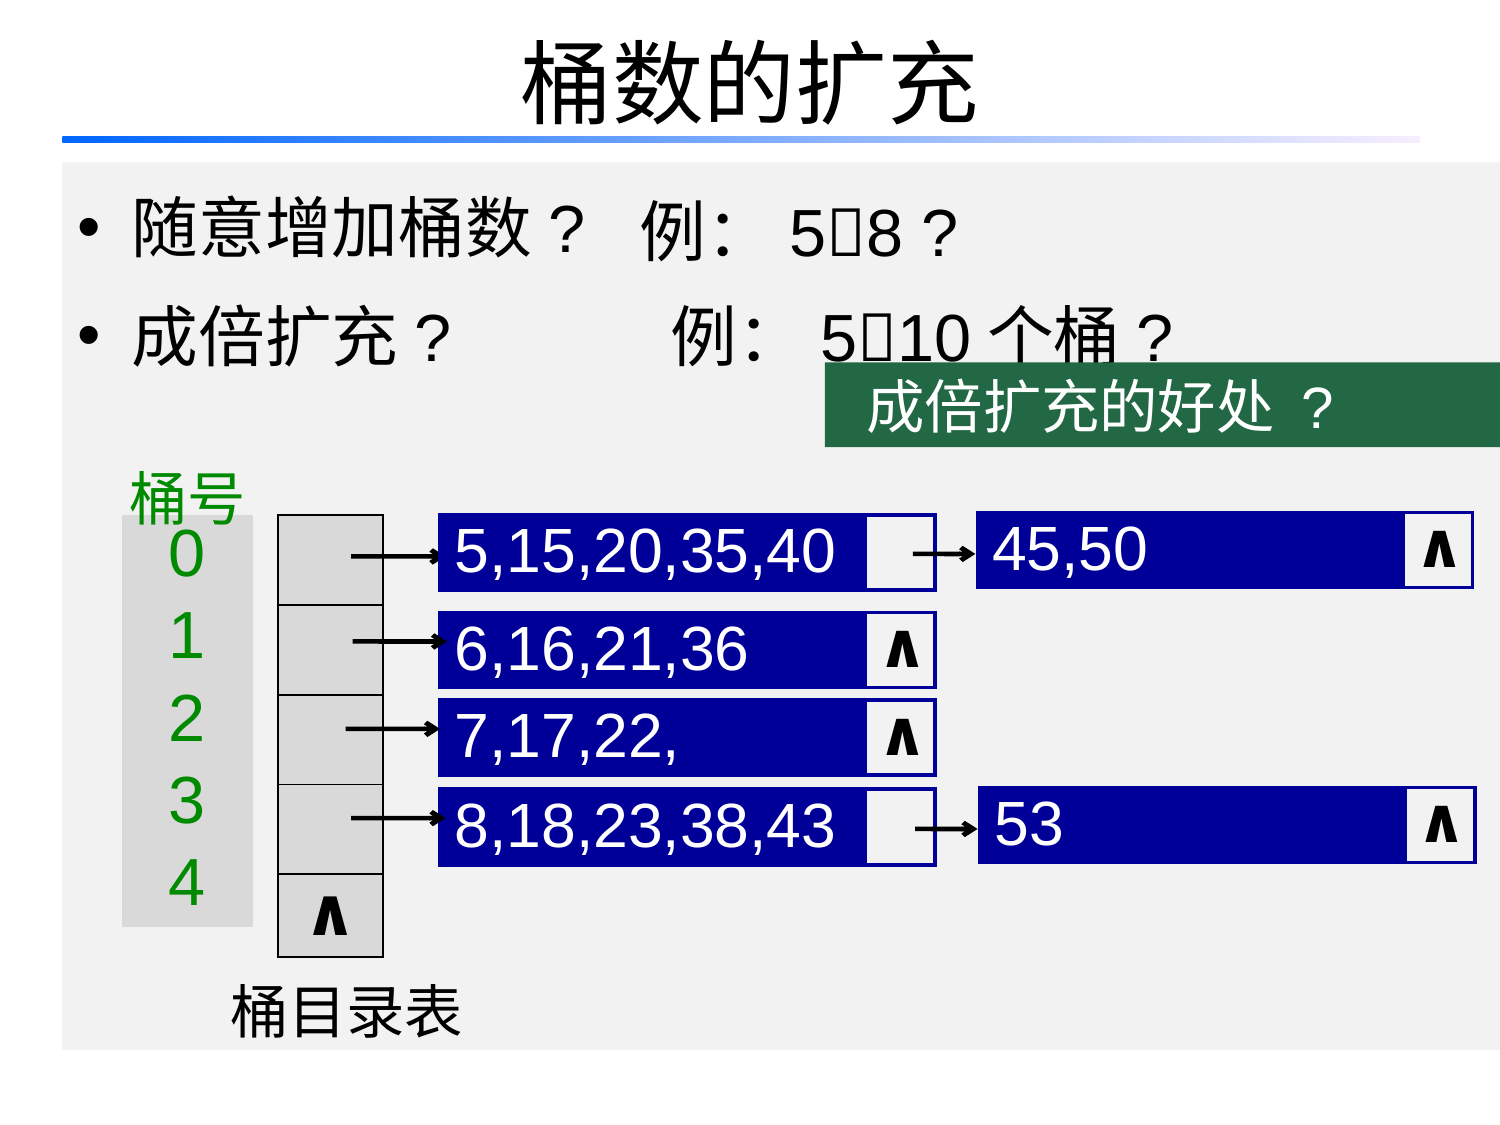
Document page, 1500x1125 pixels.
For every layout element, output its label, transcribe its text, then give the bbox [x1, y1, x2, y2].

table_cell [279, 785, 382, 873]
text_box 桶目录表 [215, 949, 491, 1038]
table_header [279, 516, 382, 604]
table_cell 2 [122, 680, 253, 762]
table_cell ∧ [279, 875, 382, 949]
text_box 7,17,22, [440, 699, 866, 775]
text_box 53 [979, 787, 1405, 863]
text_box ∧ [1405, 787, 1475, 863]
table_cell [279, 696, 382, 784]
table_header 0 [122, 525, 253, 597]
text_box [866, 789, 936, 865]
text_box 成倍扩充的好处 ? [824, 362, 1500, 448]
table_cell 1 [122, 597, 253, 680]
text_box ∧ [1403, 512, 1473, 588]
text_box [915, 821, 978, 837]
text_box ∧ [866, 612, 936, 688]
text_box ∧ [866, 699, 936, 775]
text_box 桶号 [115, 437, 316, 525]
table_cell [279, 606, 382, 694]
table_cell 3 [122, 762, 253, 844]
text_box [912, 546, 976, 562]
text_box [352, 634, 448, 649]
table_cell 4 [122, 844, 253, 927]
text_box 随意增加桶数? 成倍扩充? 例：510个桶? [62, 162, 1500, 1050]
text_box [62, 136, 1421, 143]
text_box [866, 514, 936, 590]
title 桶数的扩充 [74, 0, 1426, 176]
text_box [345, 721, 441, 737]
text_box 5,15,20,35,40 [440, 514, 866, 590]
text_box 8,18,23,38,43 [440, 789, 866, 865]
text_box 例：58 ? [624, 162, 1150, 278]
text_box 45,50 [977, 512, 1403, 588]
text_box 6,16,21,36 [440, 612, 866, 688]
text_box [351, 810, 446, 826]
